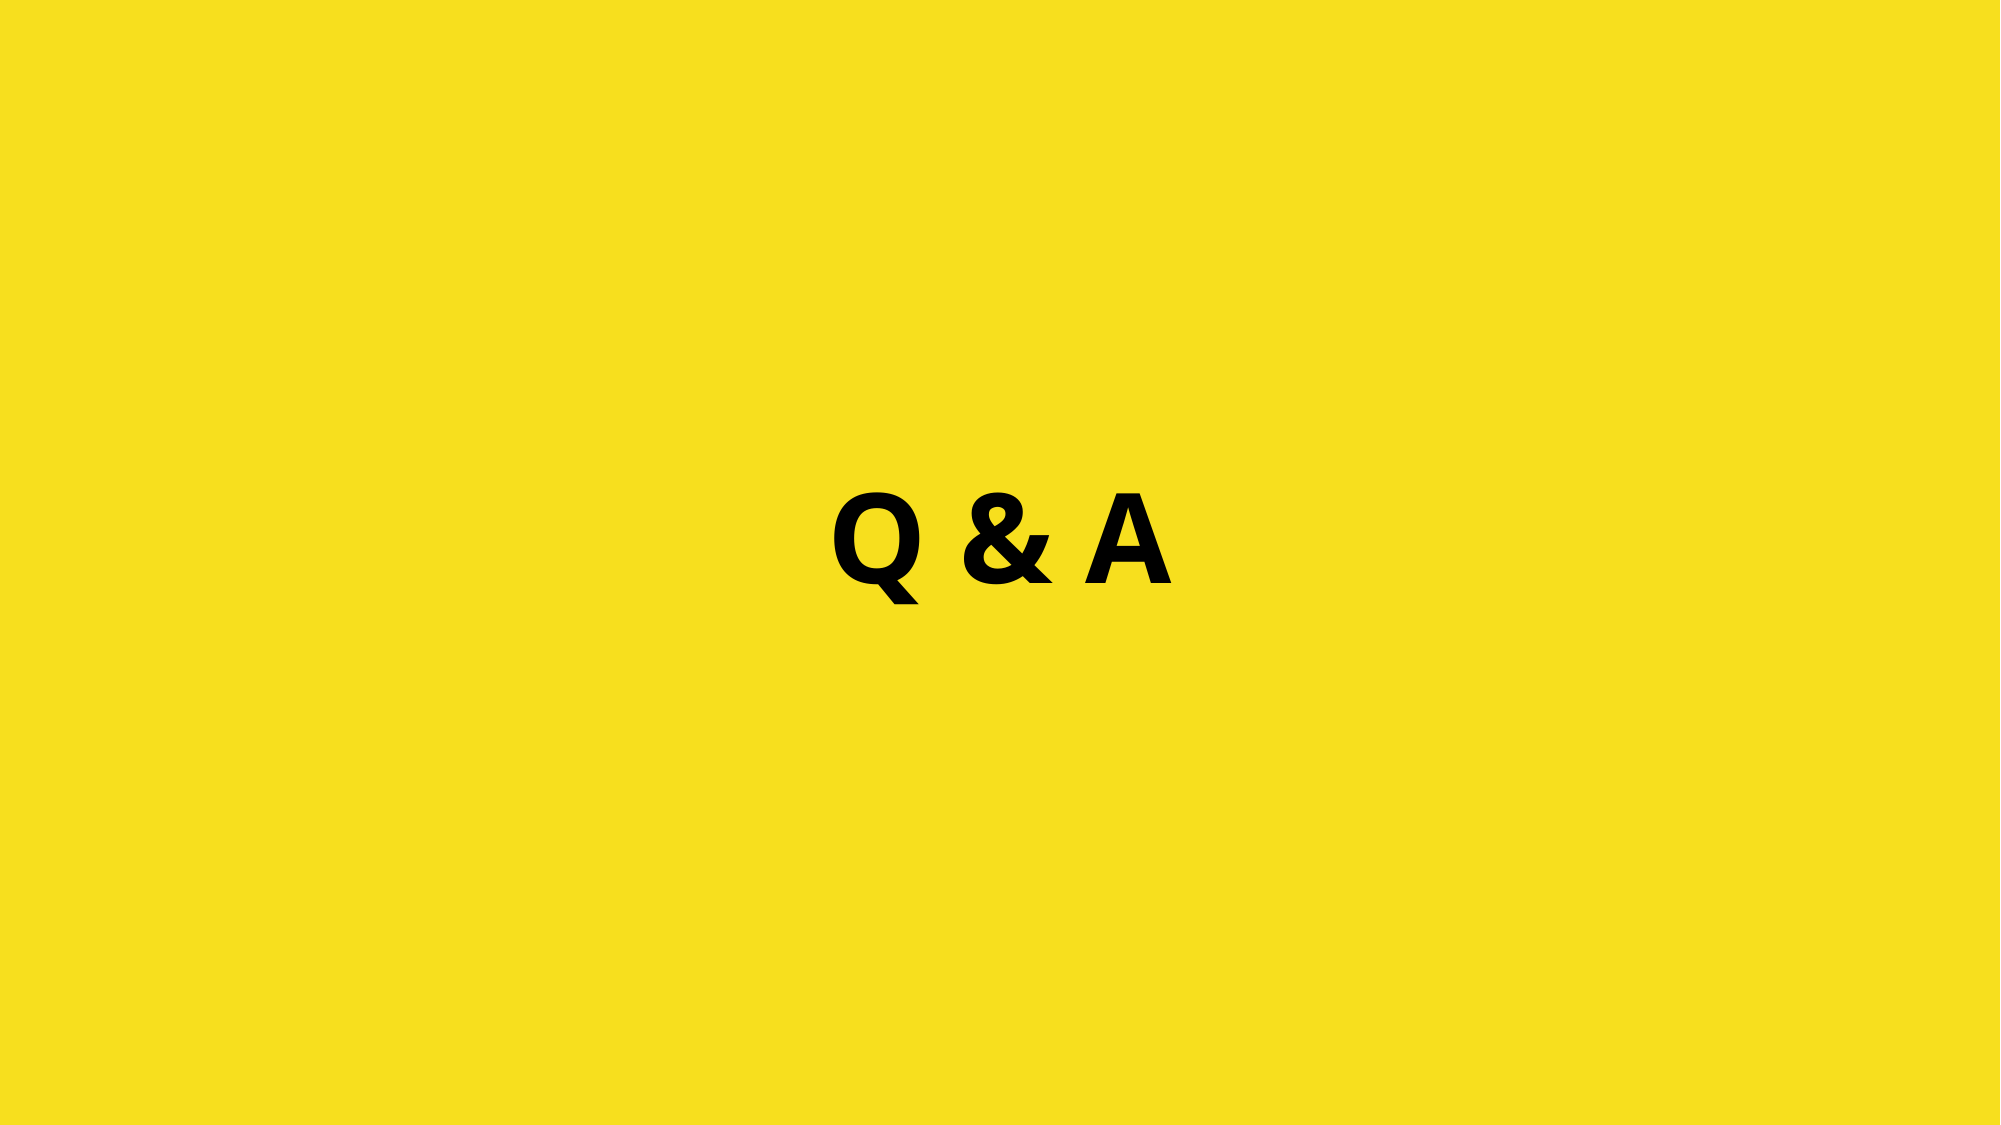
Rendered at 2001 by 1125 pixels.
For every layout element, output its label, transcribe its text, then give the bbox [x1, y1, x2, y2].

title Q & A [321, 443, 1679, 618]
